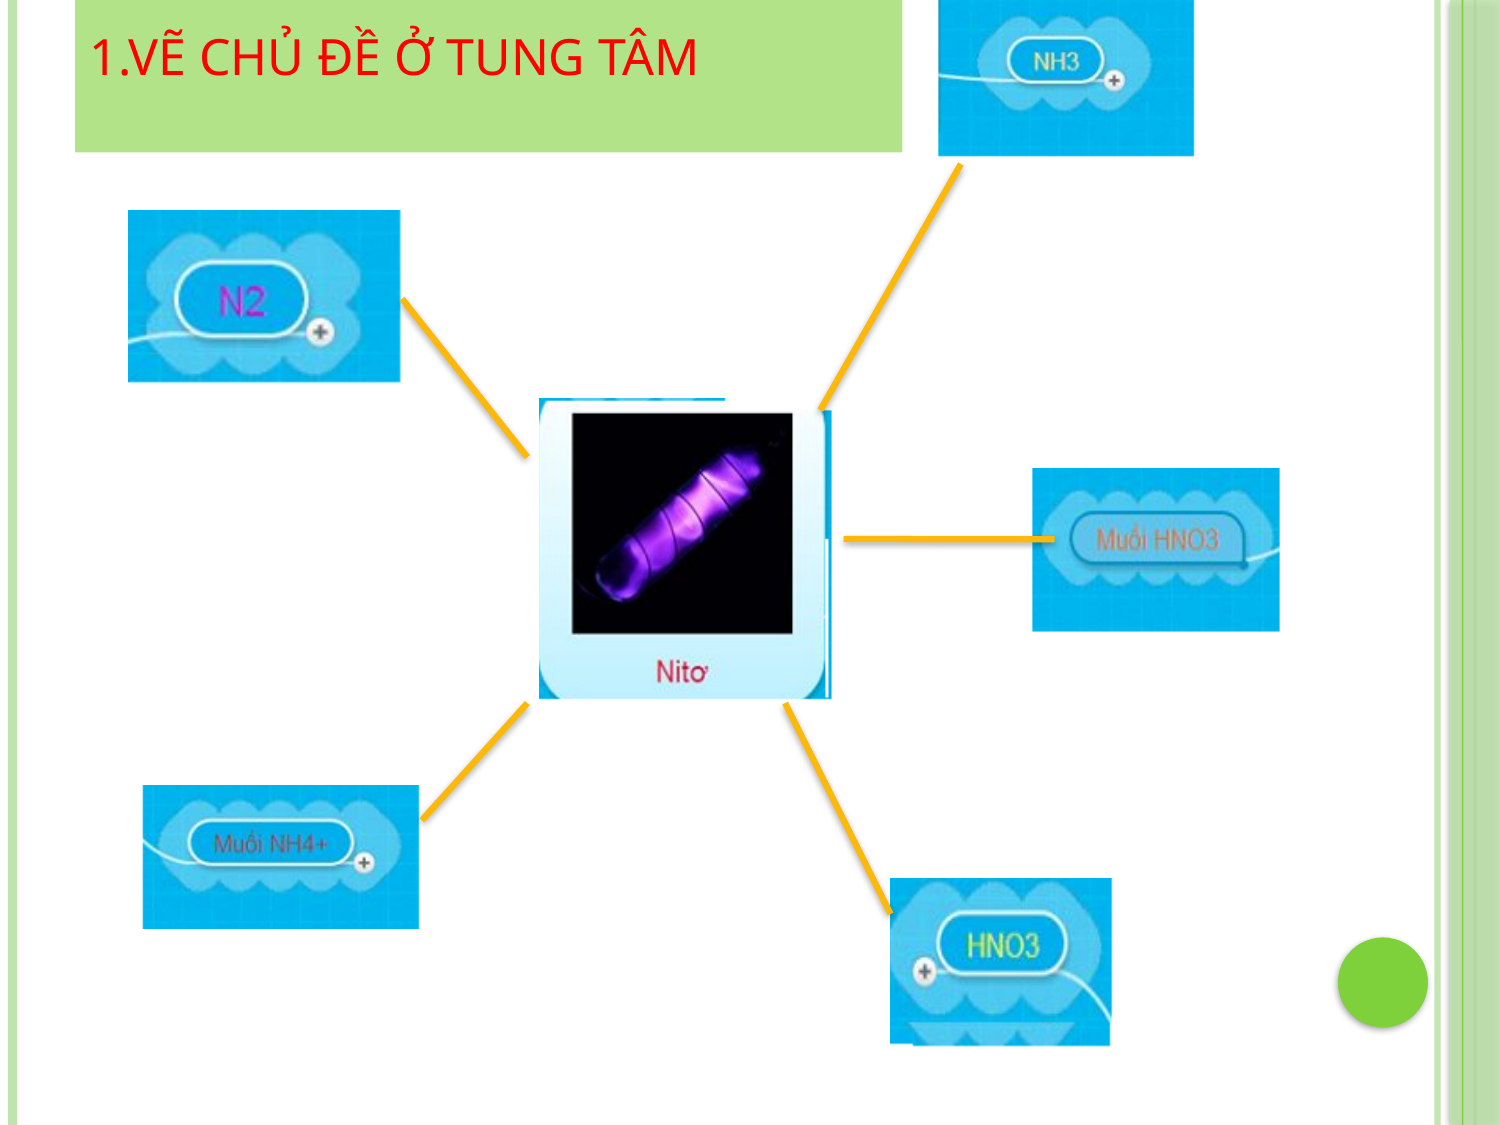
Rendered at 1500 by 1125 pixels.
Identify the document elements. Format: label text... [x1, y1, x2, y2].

picture [937, 0, 1199, 159]
title 1.Vẽ chủ đề ở tung tâm [75, 0, 903, 153]
picture [140, 784, 401, 930]
picture [1030, 468, 1301, 651]
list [538, 398, 835, 704]
picture [890, 878, 1114, 1053]
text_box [732, 755, 944, 862]
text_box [415, 708, 534, 815]
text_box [401, 298, 528, 458]
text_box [767, 216, 1014, 358]
picture [128, 210, 403, 387]
picture [419, 815, 424, 930]
picture [128, 232, 361, 377]
